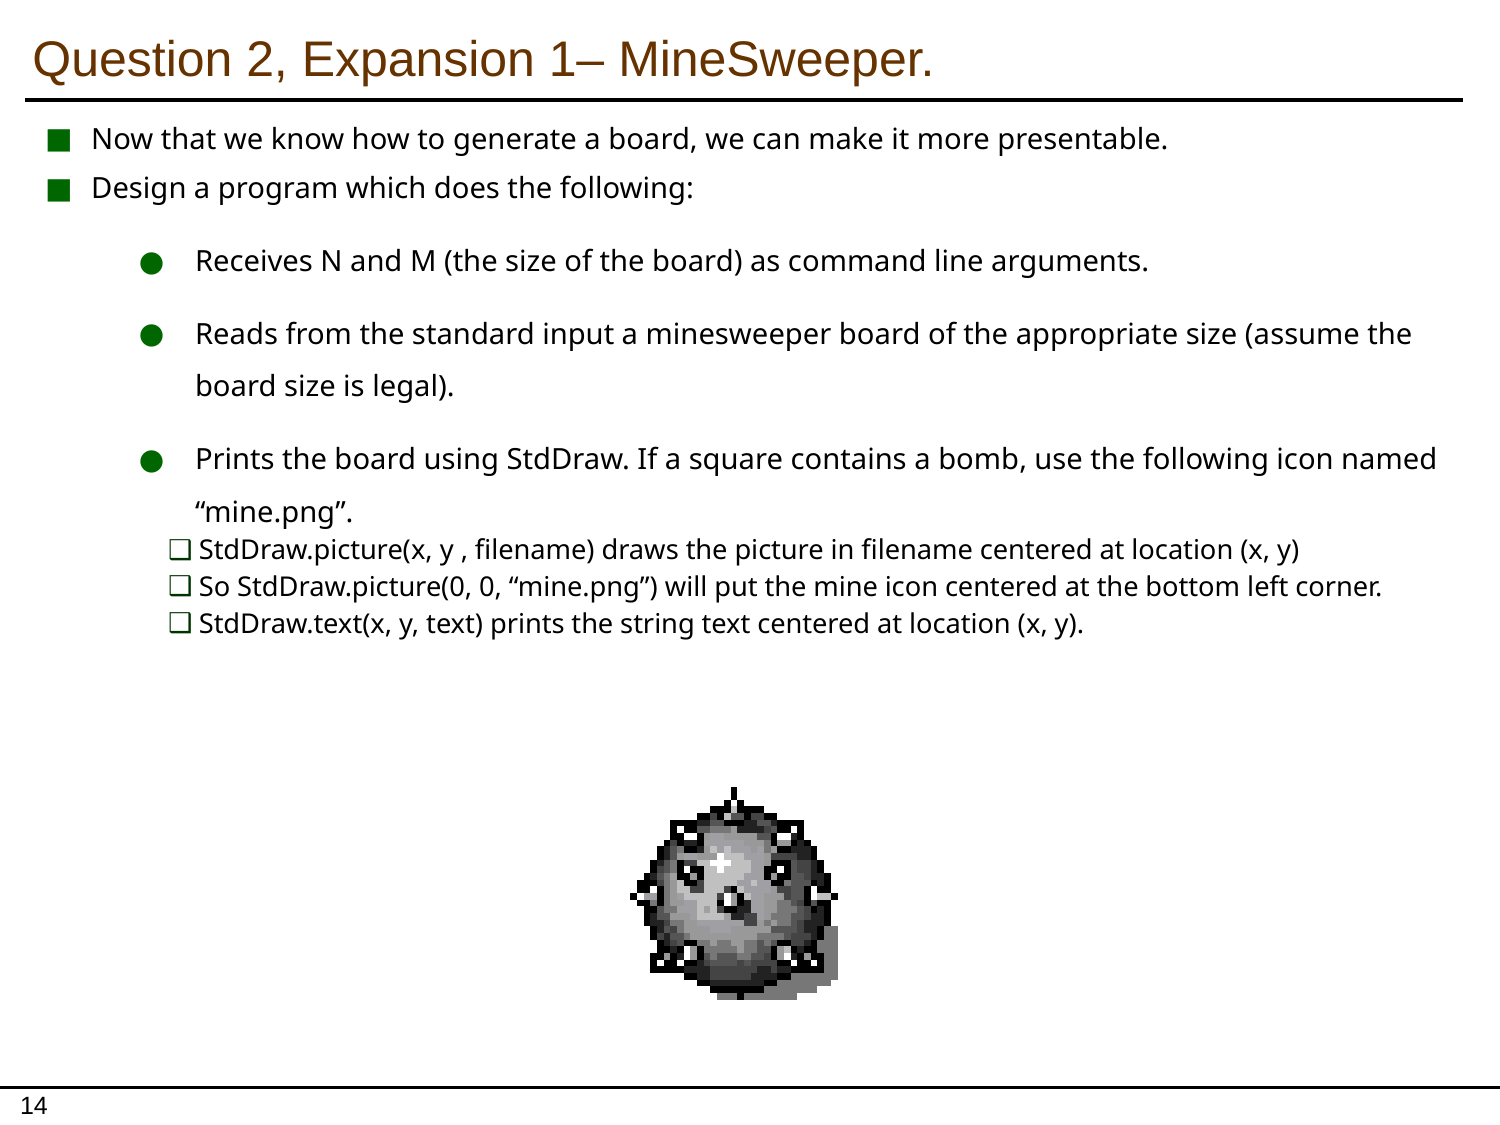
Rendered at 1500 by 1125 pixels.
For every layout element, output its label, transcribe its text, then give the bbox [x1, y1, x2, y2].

title Question 2, Expansion 1– MineSweeper. [24, 12, 1463, 100]
slide_number ‹#› [12, 771, 58, 1125]
list Now that we know how to generate a board, we can make it more presentable. Design a program which does the following: Receives N and M (the size of the board) as command line arguments. Reads from the standard input a minesweeper board of the appropriate size (assume the board size is legal). Prints the board using StdDraw. If a square contains a bomb, use the following icon named “mine.png”. StdDraw.picture(x, y , filename) draws the picture in filename centered at location (x, y) So StdDraw.picture(0, 0, “mine.png”) will put the mine icon centered at the bottom left corner. StdDraw.text(x, y, text) prints the string text centered at location (x, y). [37, 112, 1450, 692]
picture [624, 787, 838, 1001]
